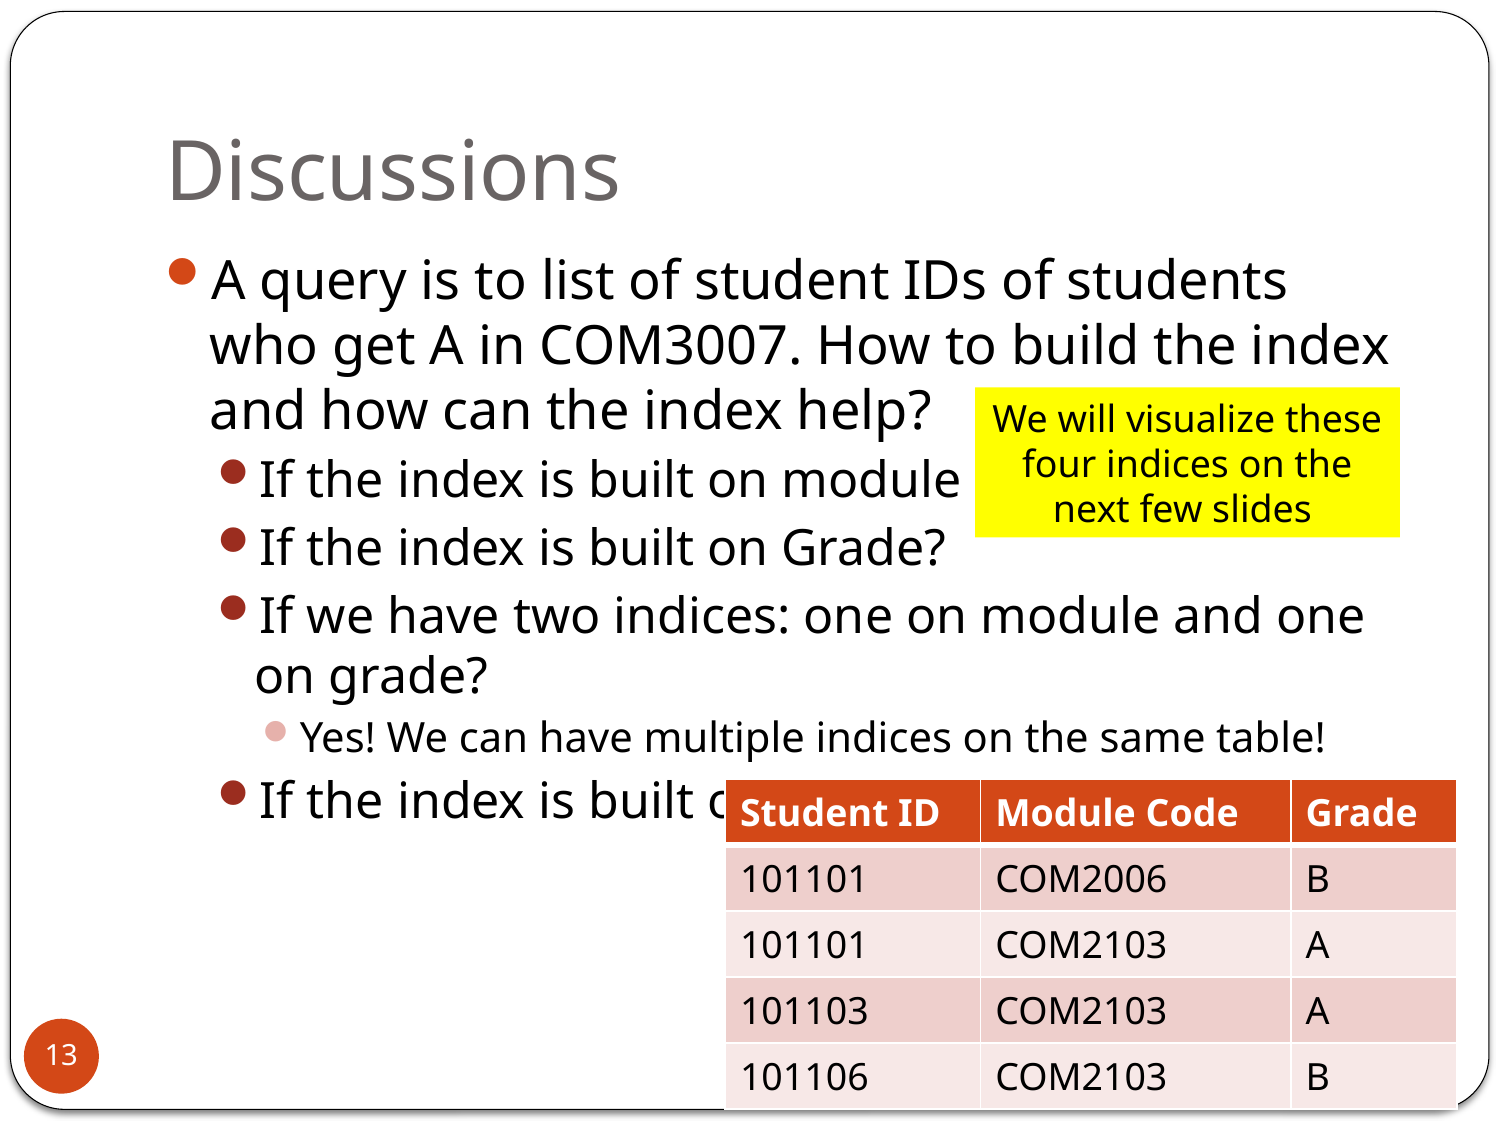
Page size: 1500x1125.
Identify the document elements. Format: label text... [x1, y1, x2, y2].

table_cell 101101 [726, 848, 980, 910]
table_header Grade [1292, 780, 1456, 842]
table_cell A [1292, 978, 1456, 1042]
table_cell COM2103 [981, 978, 1290, 1042]
table_cell B [1292, 1044, 1456, 1108]
table_cell COM2006 [981, 848, 1290, 910]
title Discussions [150, 45, 1425, 233]
text_box We will visualize these four indices on the next few slides [974, 386, 1401, 538]
table_header Module Code [981, 780, 1290, 842]
table_cell COM2103 [981, 912, 1290, 976]
slide_number 13 [23, 1018, 99, 1094]
table_cell A [1292, 912, 1456, 976]
table_header Student ID [726, 780, 980, 842]
table_cell B [1292, 848, 1456, 910]
table_cell COM2103 [981, 1044, 1290, 1108]
table_cell 101101 [726, 912, 980, 976]
table_cell 101103 [726, 978, 980, 1042]
list A query is to list of student IDs of students who get A in COM3007. How to build the index and how can the index help? If the index is built on module code? If the index is built on Grade? If we have two indices: one on module and one on grade? Yes! We can have multiple indices on the same table! If the index is built on (module code, grade)? [150, 237, 1425, 988]
table_cell 101106 [726, 1044, 980, 1108]
